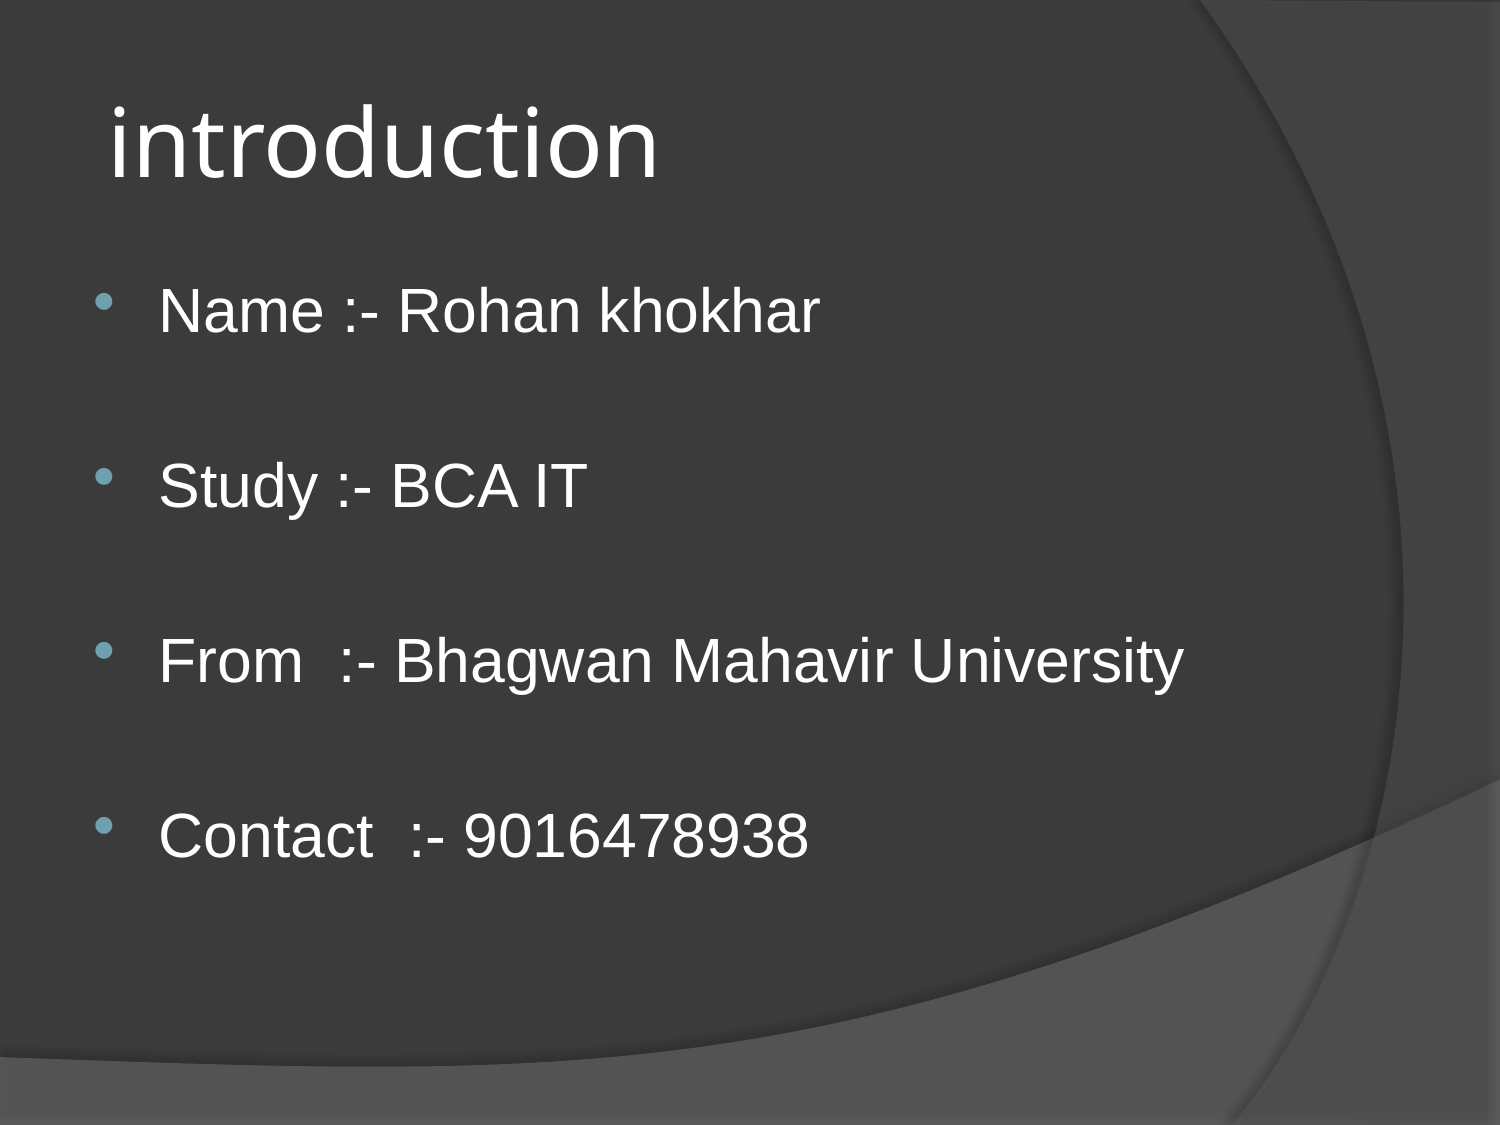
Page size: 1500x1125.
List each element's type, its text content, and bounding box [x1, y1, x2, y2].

list Name :- Rohan khokhar Study :- BCA IT From :- Bhagwan Mahavir University Contact :- 9016478938 [75, 262, 1300, 1005]
title introduction [75, 45, 1300, 233]
